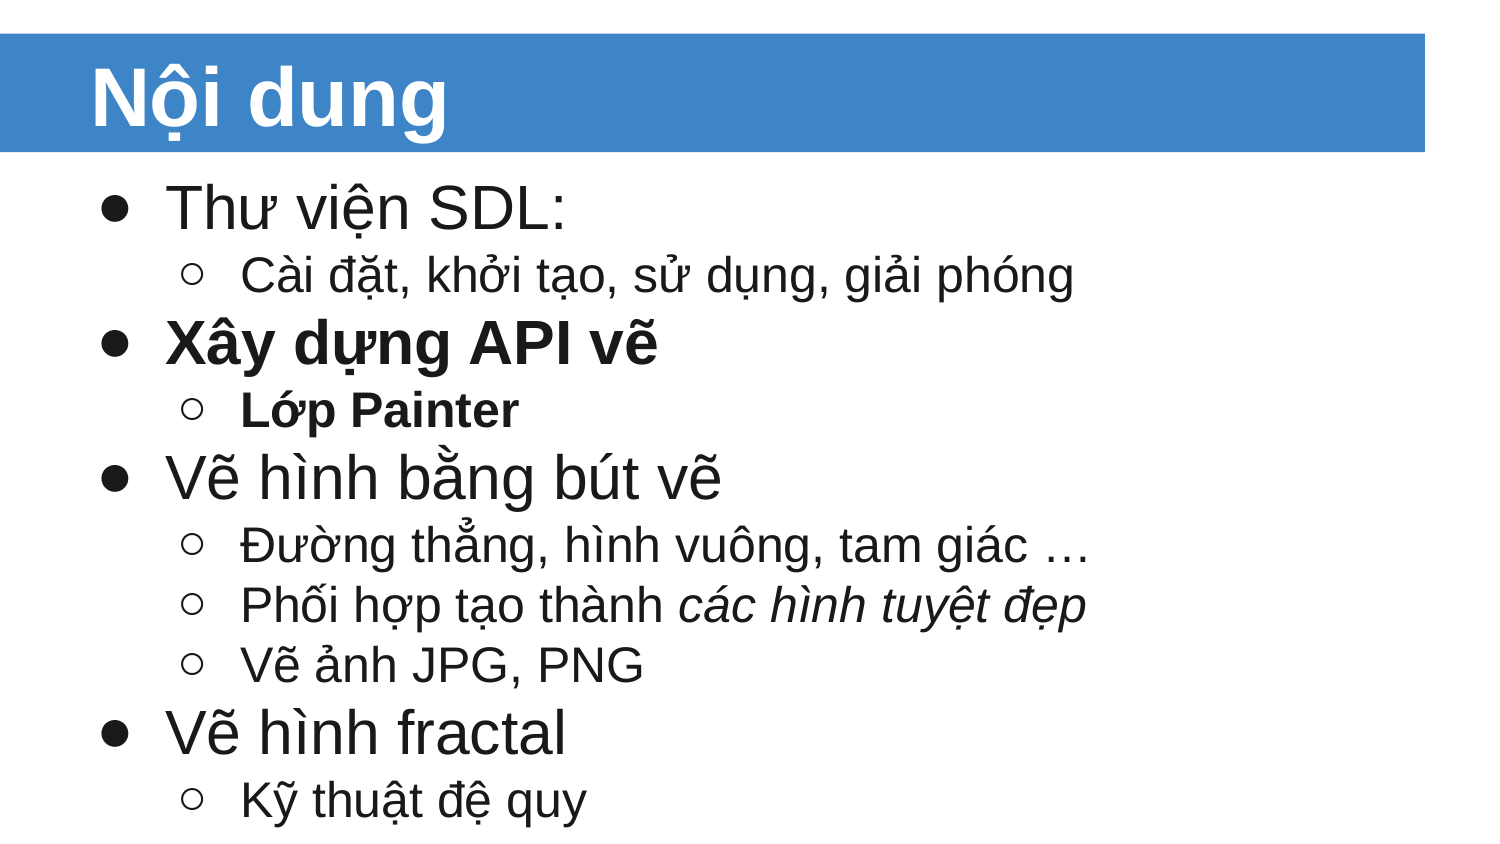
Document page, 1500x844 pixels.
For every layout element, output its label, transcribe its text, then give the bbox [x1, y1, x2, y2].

list Thư viện SDL: Cài đặt, khởi tạo, sử dụng, giải phóng Xây dựng API vẽ Lớp Painter Vẽ hình bằng bút vẽ Đường thẳng, hình vuông, tam giác … Phối hợp tạo thành các hình tuyệt đẹp Vẽ ảnh JPG, PNG Vẽ hình fractal Kỹ thuật đệ quy [75, 152, 1425, 808]
title Nội dung [75, 33, 1425, 152]
